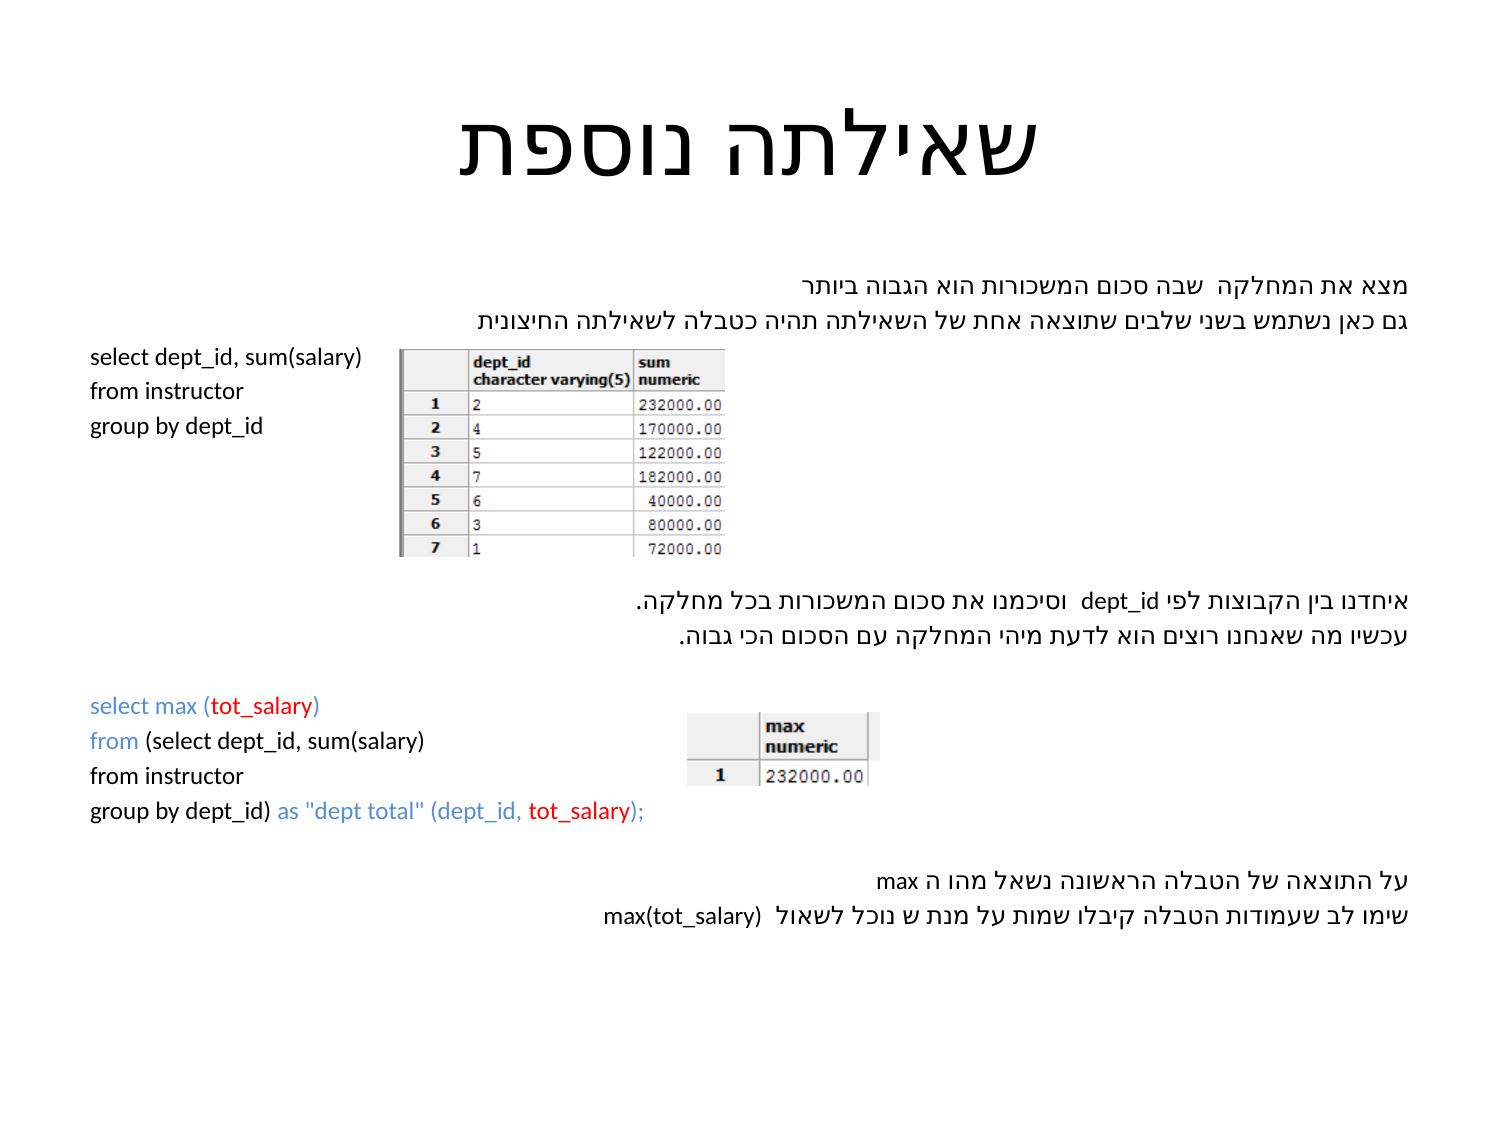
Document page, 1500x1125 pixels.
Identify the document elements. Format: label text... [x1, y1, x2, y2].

picture [399, 349, 726, 558]
title שאילתה נוספת [75, 45, 1425, 233]
picture [687, 712, 880, 787]
list מצא את המחלקה שבה סכום המשכורות הוא הגבוה ביותר גם כאן נשתמש בשני שלבים שתוצאה אחת של השאילתה תהיה כטבלה לשאילתה החיצונית select dept_id, sum(salary) from instructor group by dept_id איחדנו בין הקבוצות לפי dept_id וסיכמנו את סכום המשכורות בכל מחלקה. עכשיו מה שאנחנו רוצים הוא לדעת מיהי המחלקה עם הסכום הכי גבוה. select max (tot_salary) from (select dept_id, sum(salary) from instructor group by dept_id) as "dept total" (dept_id, tot_salary); על התוצאה של הטבלה הראשונה נשאל מהו ה max שימו לב שעמודות הטבלה קיבלו שמות על מנת ש נוכל לשאול max(tot_salary) [75, 262, 1425, 1005]
